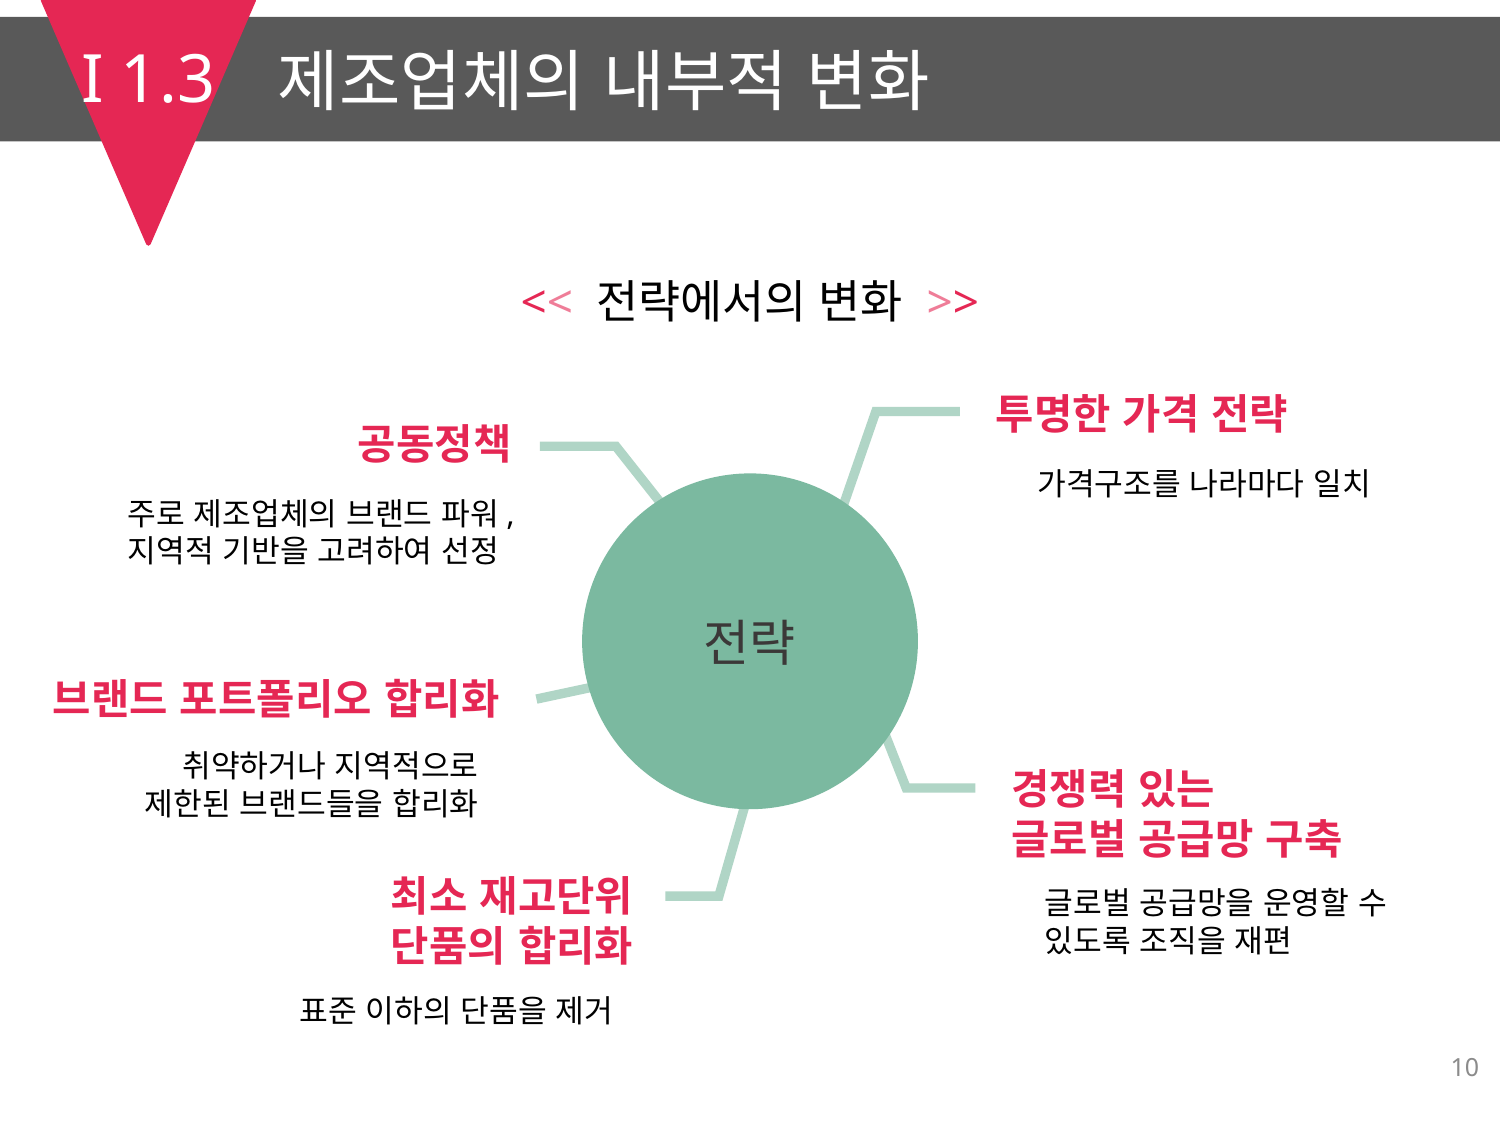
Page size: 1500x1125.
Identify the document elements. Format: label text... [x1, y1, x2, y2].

text_box 전략 [584, 475, 916, 808]
text_box [885, 729, 976, 790]
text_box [0, 0, 1500, 244]
text_box 표준 이하의 단품을 제거 [284, 983, 629, 1036]
text_box 취약하거나 지역적으로 제한된 브랜드들을 합리화 [130, 739, 503, 829]
text_box 주로 제조업체의 브랜드 파워, 지역적 기반을 고려하여 선정 [112, 486, 539, 577]
text_box 공동정책 [342, 410, 527, 476]
text_box 글로벌 공급망을 운영할 수 있도록 조직을 재편 [1029, 876, 1411, 966]
text_box 투명한 가격 전략 [980, 380, 1304, 446]
text_box [665, 807, 746, 898]
text_box [843, 410, 960, 506]
text_box 10 [1144, 1036, 1495, 1097]
text_box << 전략에서의 변화 >> [0, 265, 1500, 336]
text_box [536, 686, 590, 701]
text_box 가격구조를 나라마다 일치 [1022, 456, 1387, 510]
text_box 경쟁력 있는 글로벌 공급망 구축 [996, 755, 1358, 870]
text_box 최소 재고단위 단품의 합리화 [376, 861, 661, 977]
text_box 브랜드 포트폴리오 합리화 [37, 665, 515, 730]
text_box [539, 445, 661, 503]
